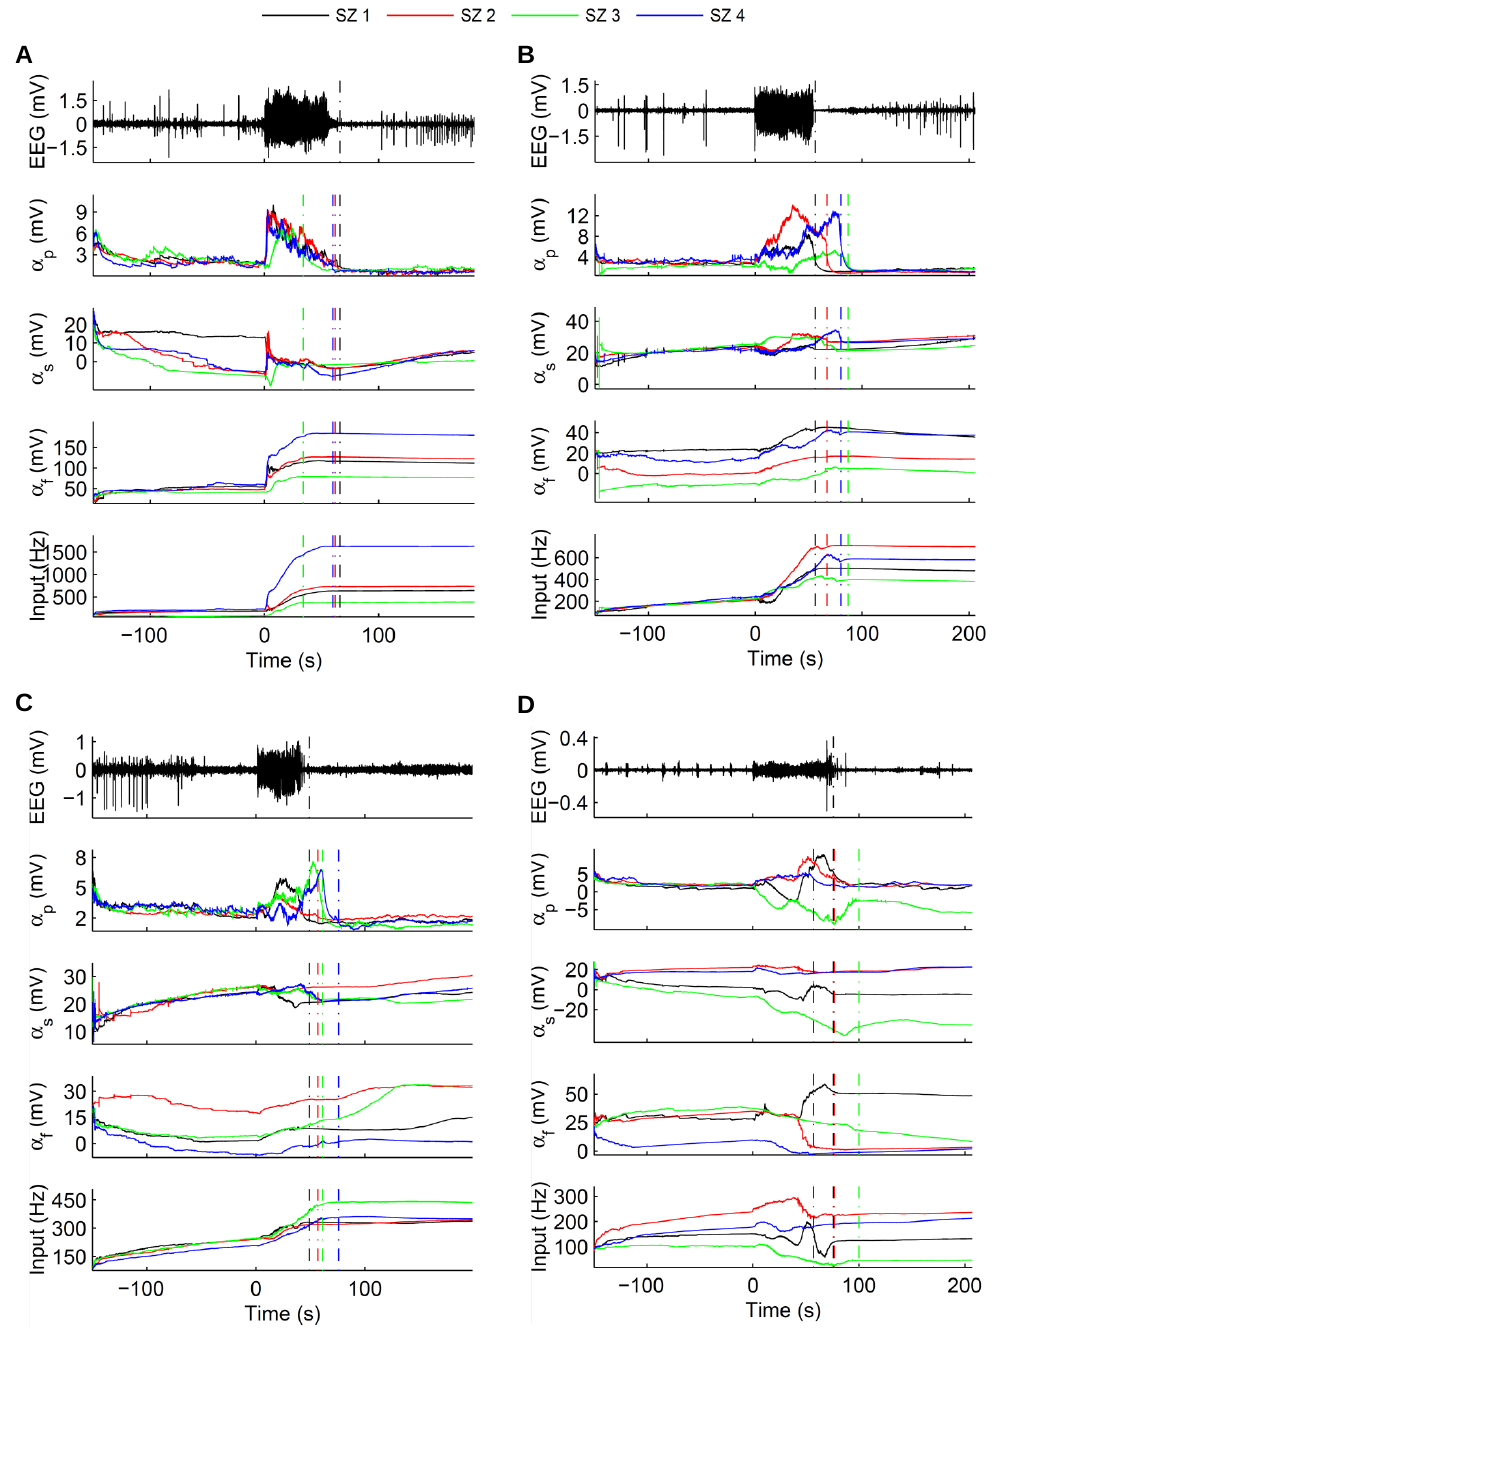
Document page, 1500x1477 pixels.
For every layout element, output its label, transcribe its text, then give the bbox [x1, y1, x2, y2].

text_box A [0, 31, 49, 76]
picture [259, 0, 745, 24]
text_box B [502, 33, 550, 76]
picture [29, 70, 479, 674]
picture [531, 70, 987, 674]
text_box C [0, 679, 49, 724]
text_box D [502, 681, 550, 727]
picture [531, 726, 987, 1323]
picture [29, 726, 479, 1329]
